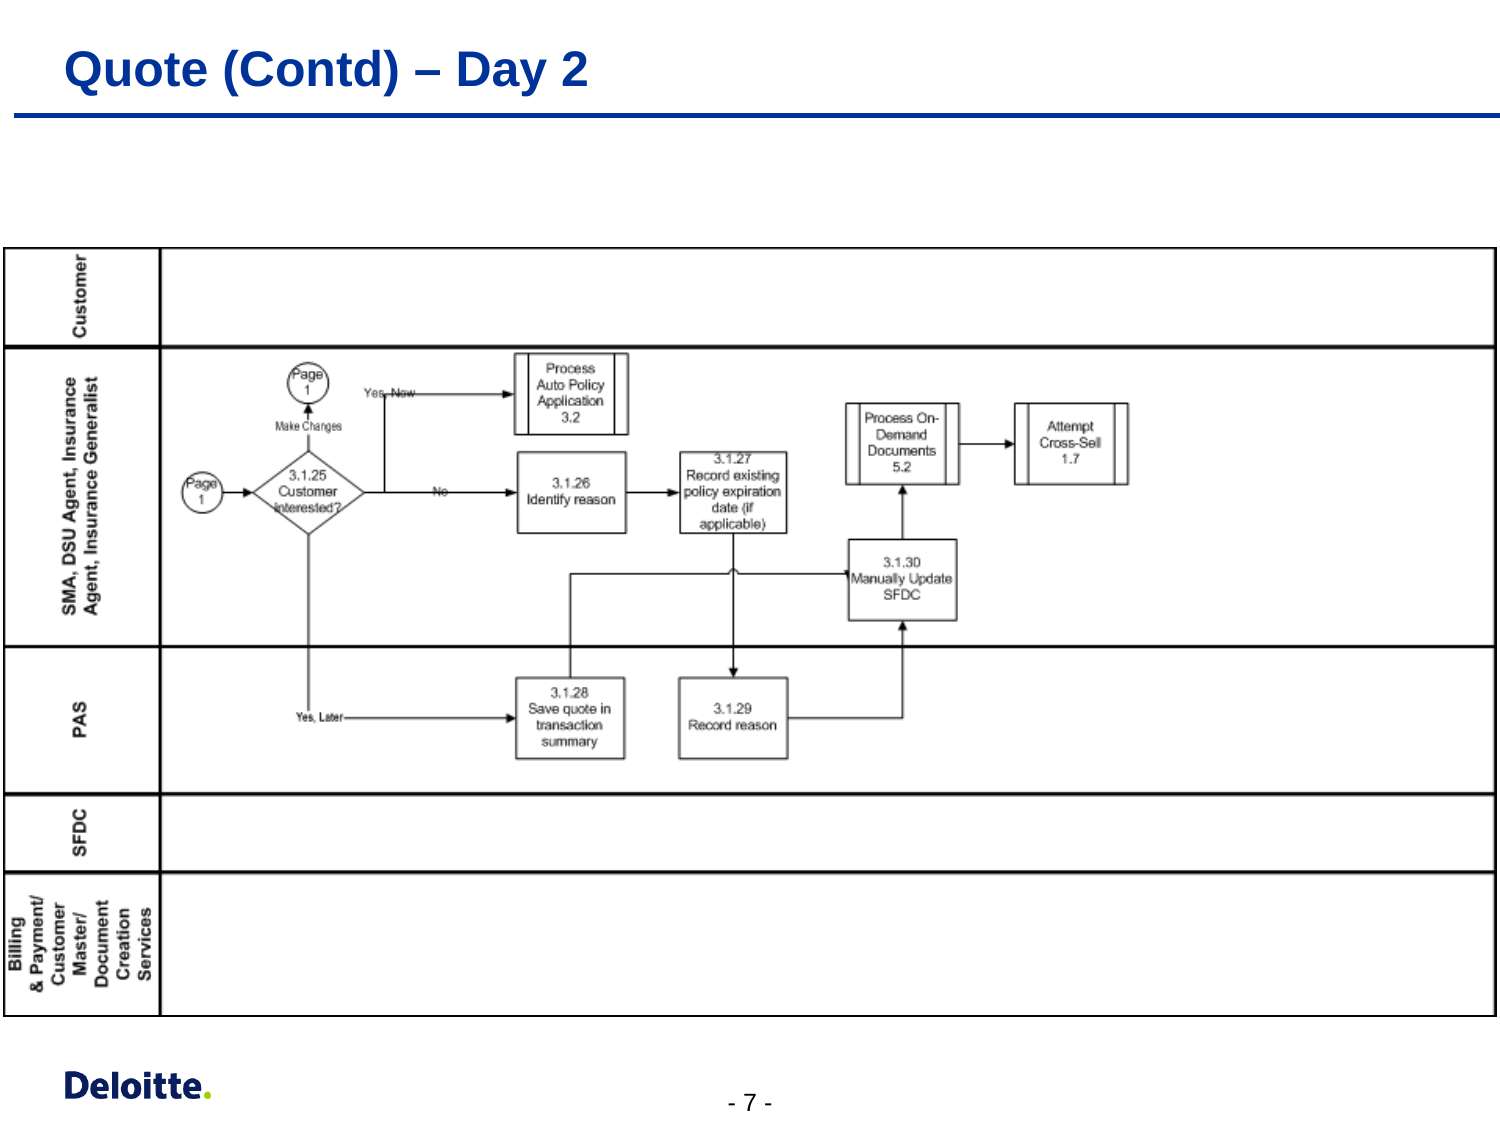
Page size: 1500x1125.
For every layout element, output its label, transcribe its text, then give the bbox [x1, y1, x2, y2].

title Quote (Contd) – Day 2 [63, 0, 1432, 98]
picture [65, 1071, 211, 1099]
picture [4, 248, 1496, 1016]
